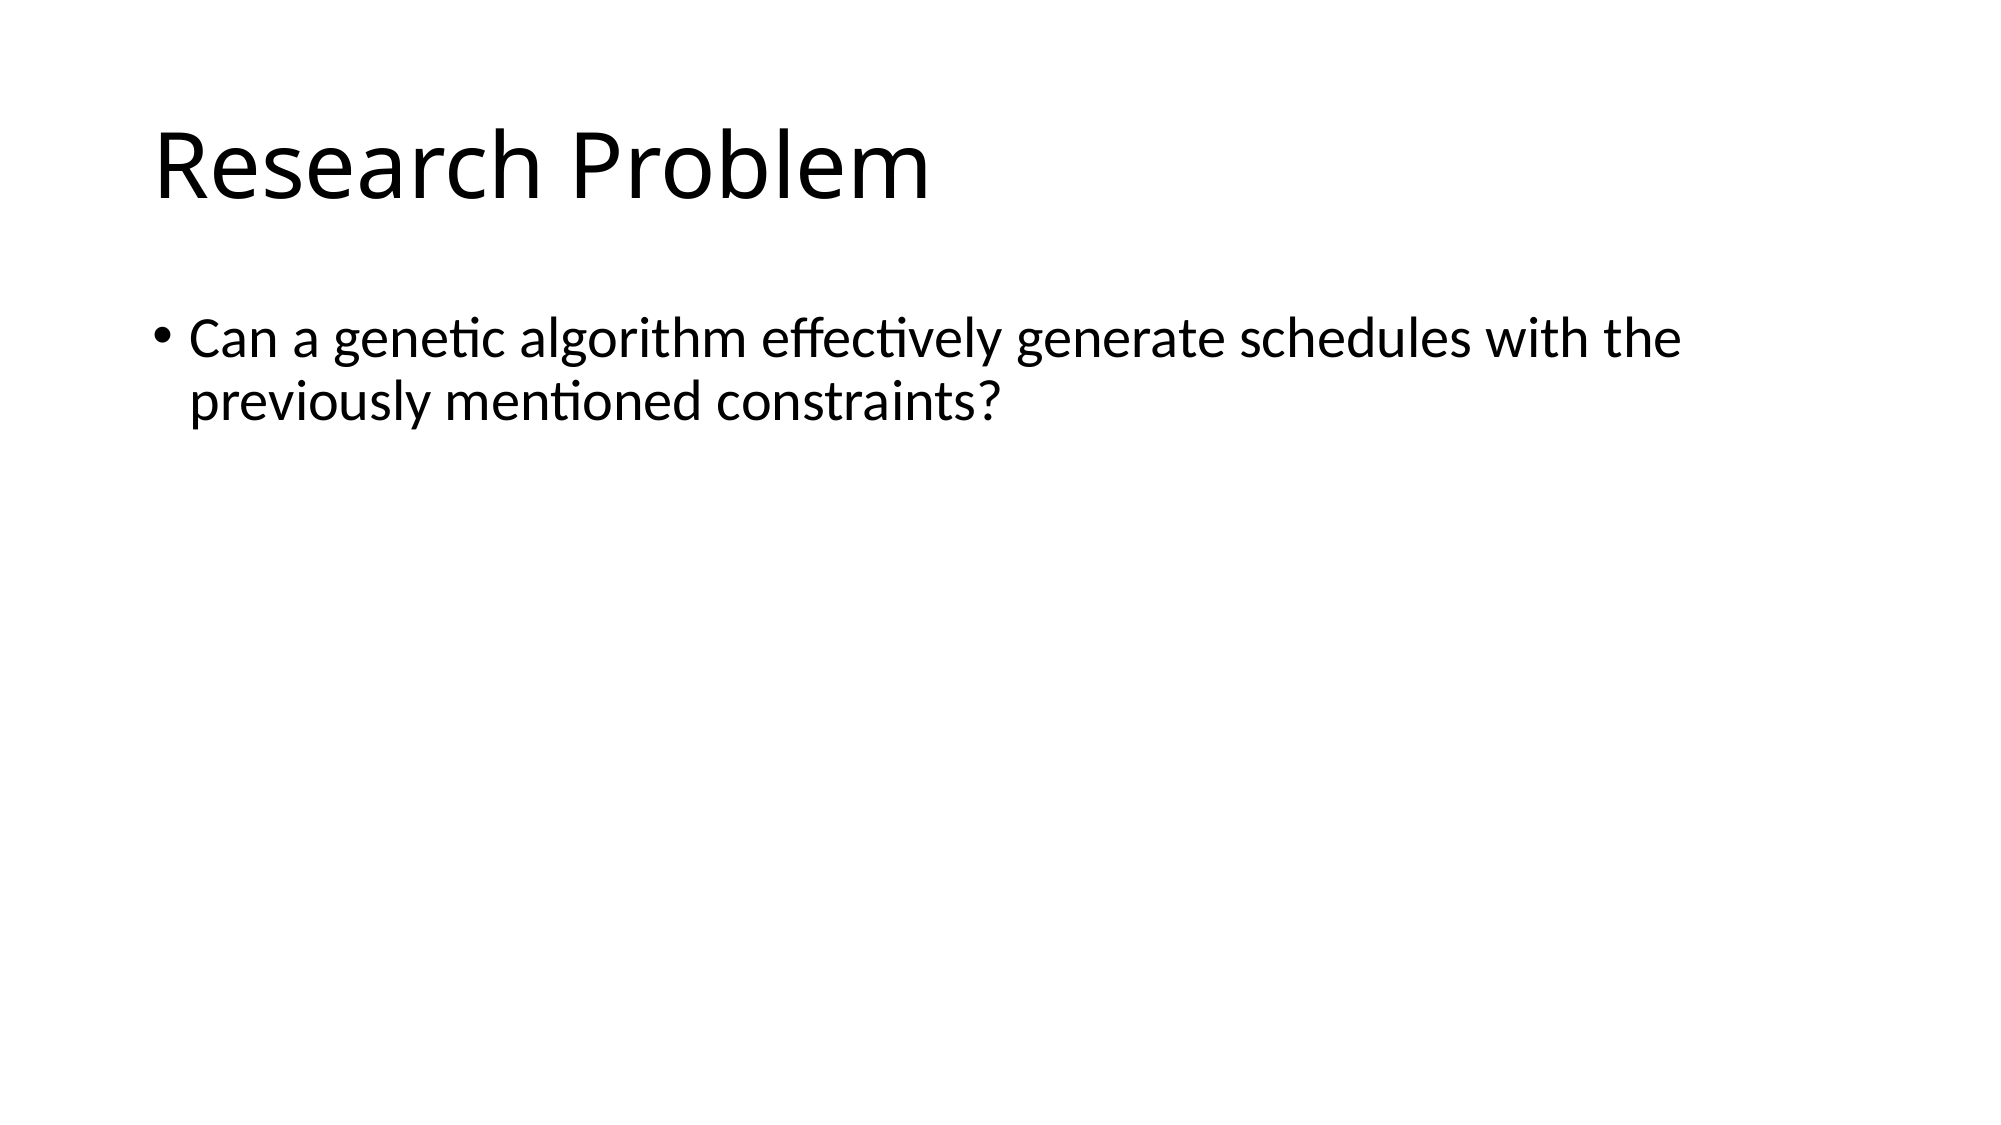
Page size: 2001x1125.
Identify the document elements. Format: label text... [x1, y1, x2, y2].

list Can a genetic algorithm effectively generate schedules with the previously mentioned constraints? [137, 299, 1863, 1014]
title Research Problem [137, 59, 1863, 278]
